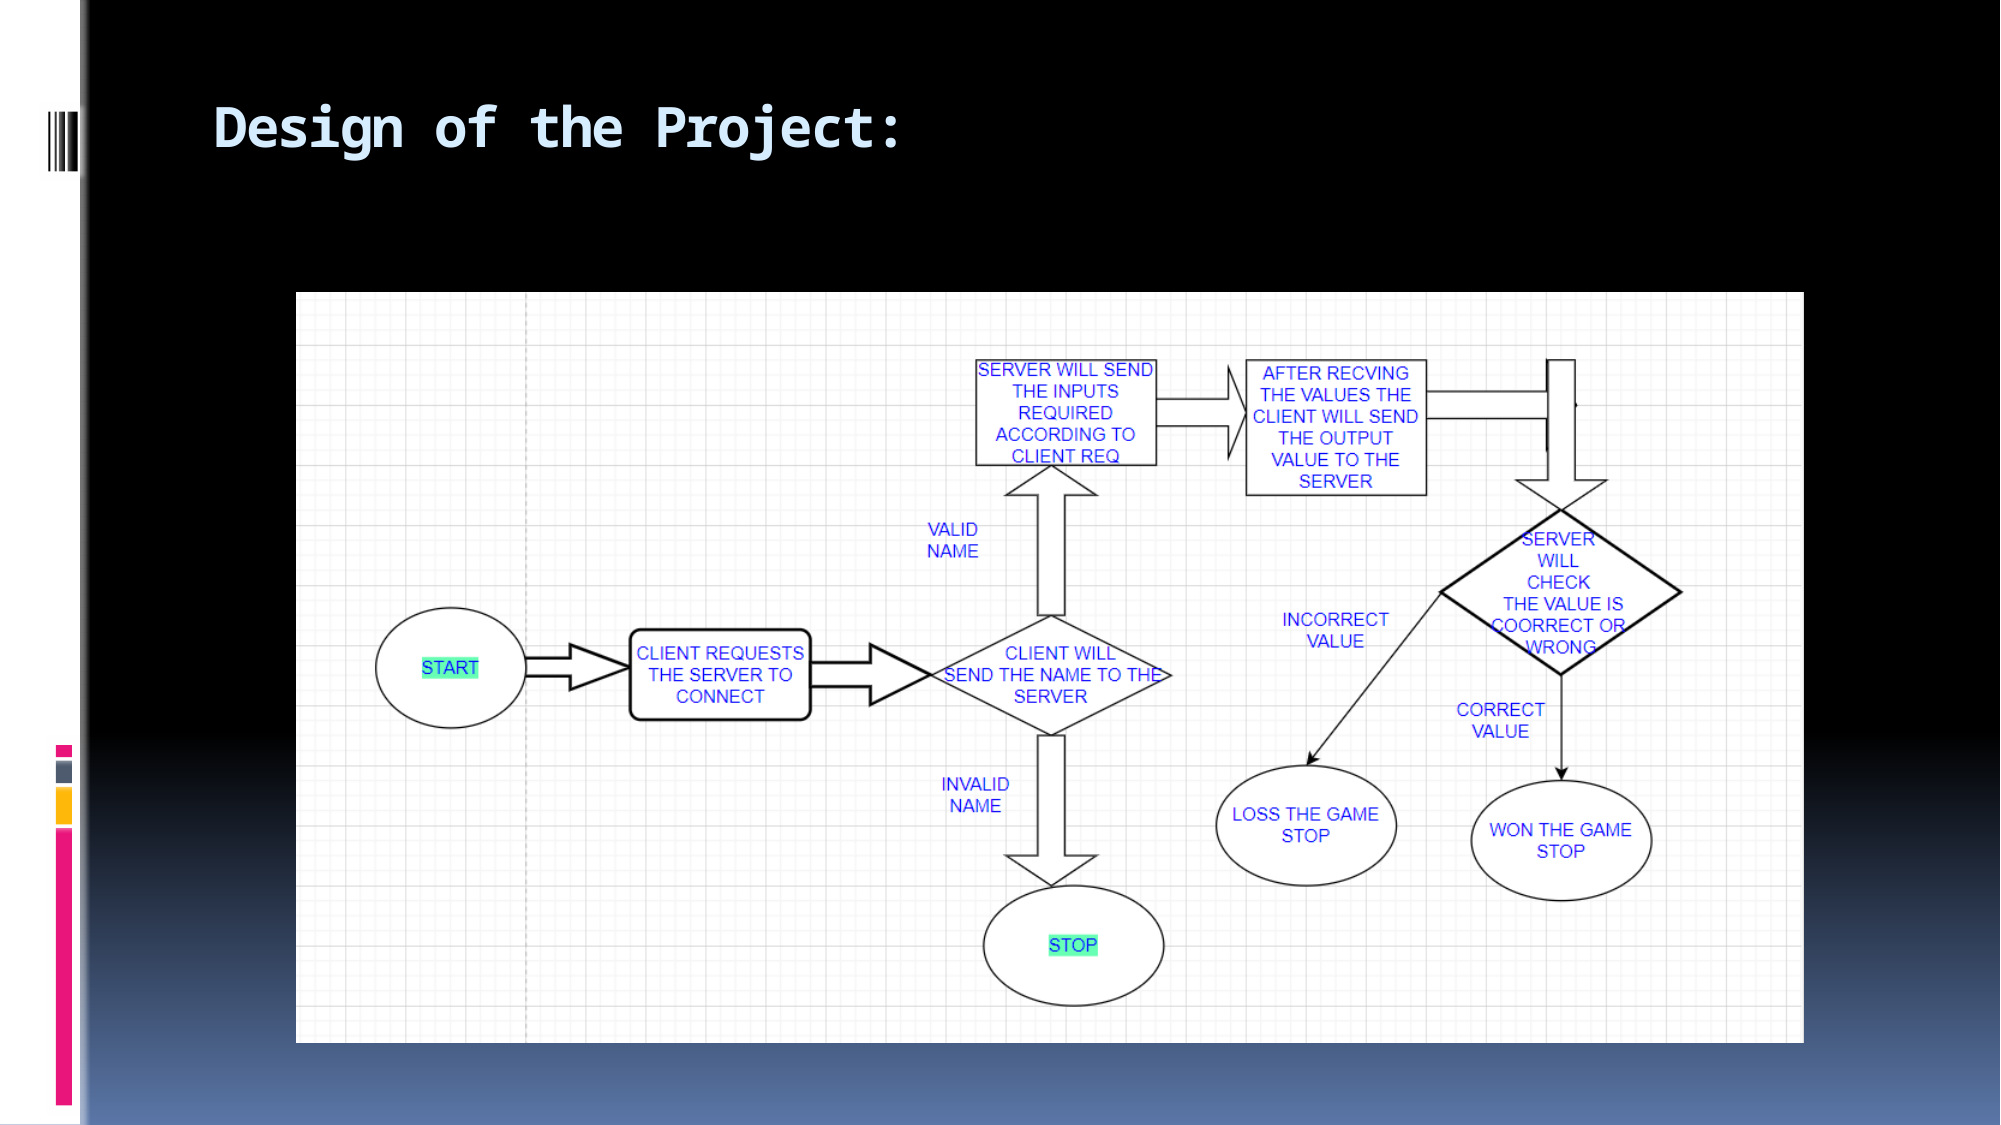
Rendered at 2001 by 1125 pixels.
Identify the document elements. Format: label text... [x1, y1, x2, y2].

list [295, 292, 1804, 1044]
title Design of the Project: [200, 83, 1900, 234]
